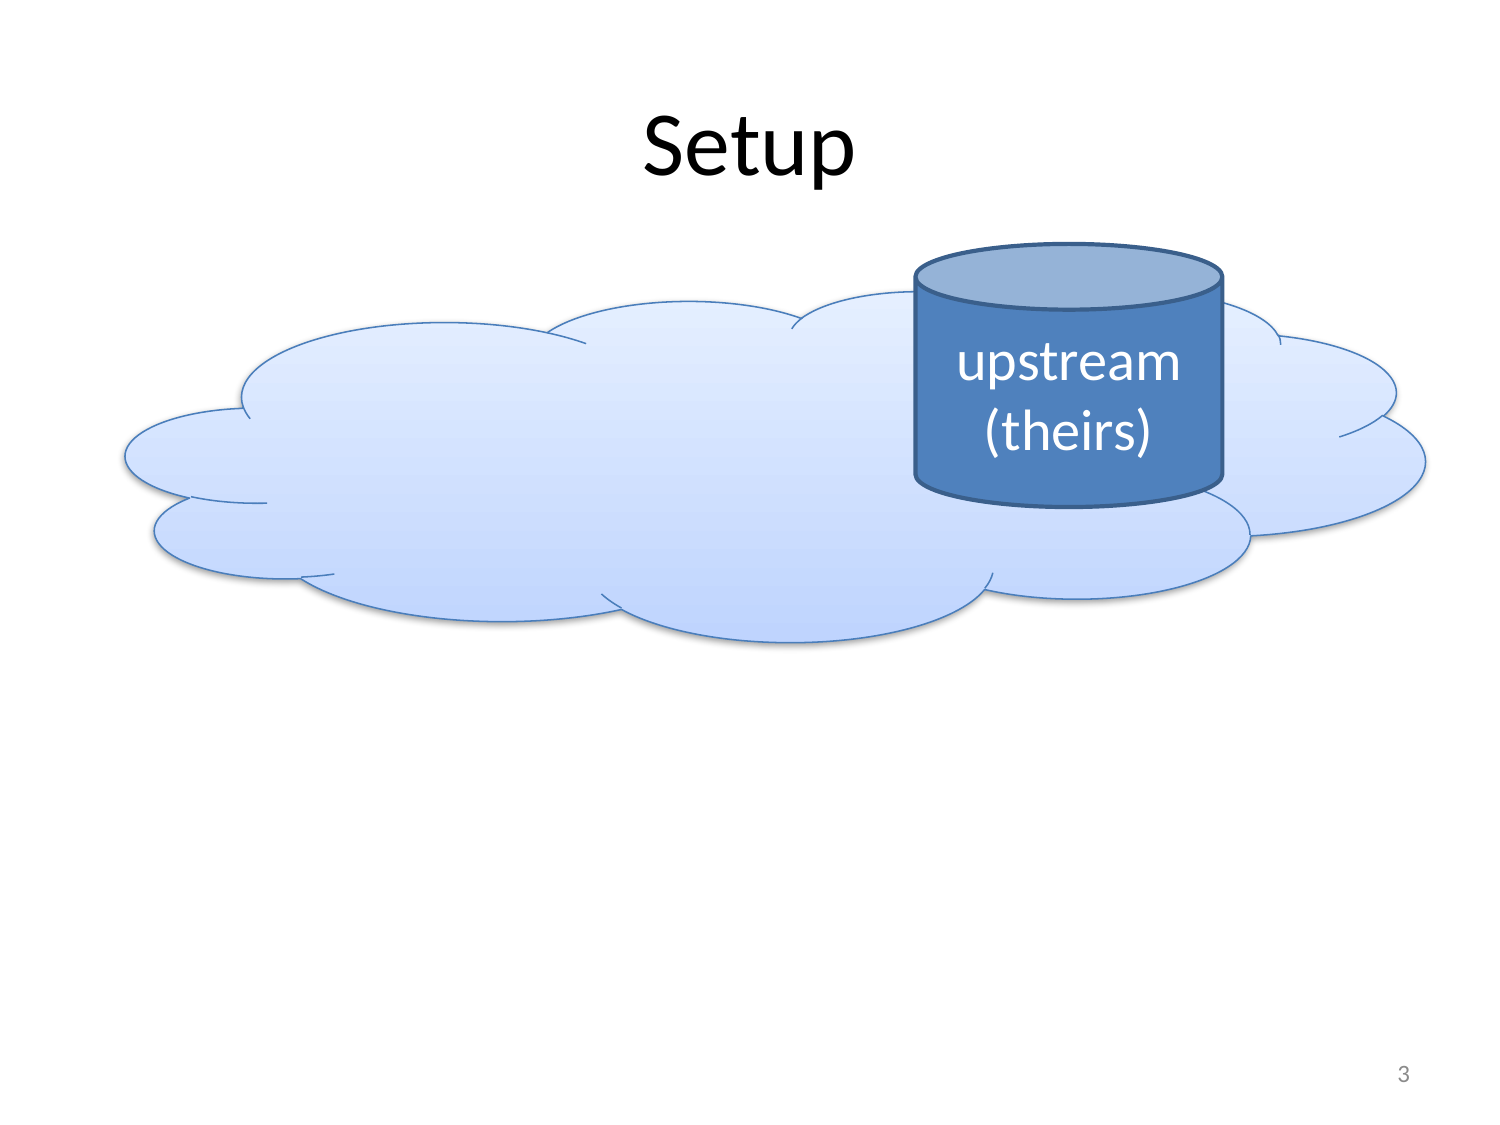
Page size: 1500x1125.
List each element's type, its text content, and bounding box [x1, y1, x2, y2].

text_box upstream (theirs) [913, 241, 1225, 510]
title Setup [75, 45, 1425, 233]
slide_number 3 [1074, 1042, 1425, 1103]
text_box [124, 290, 1427, 644]
text_box [918, 246, 1219, 307]
